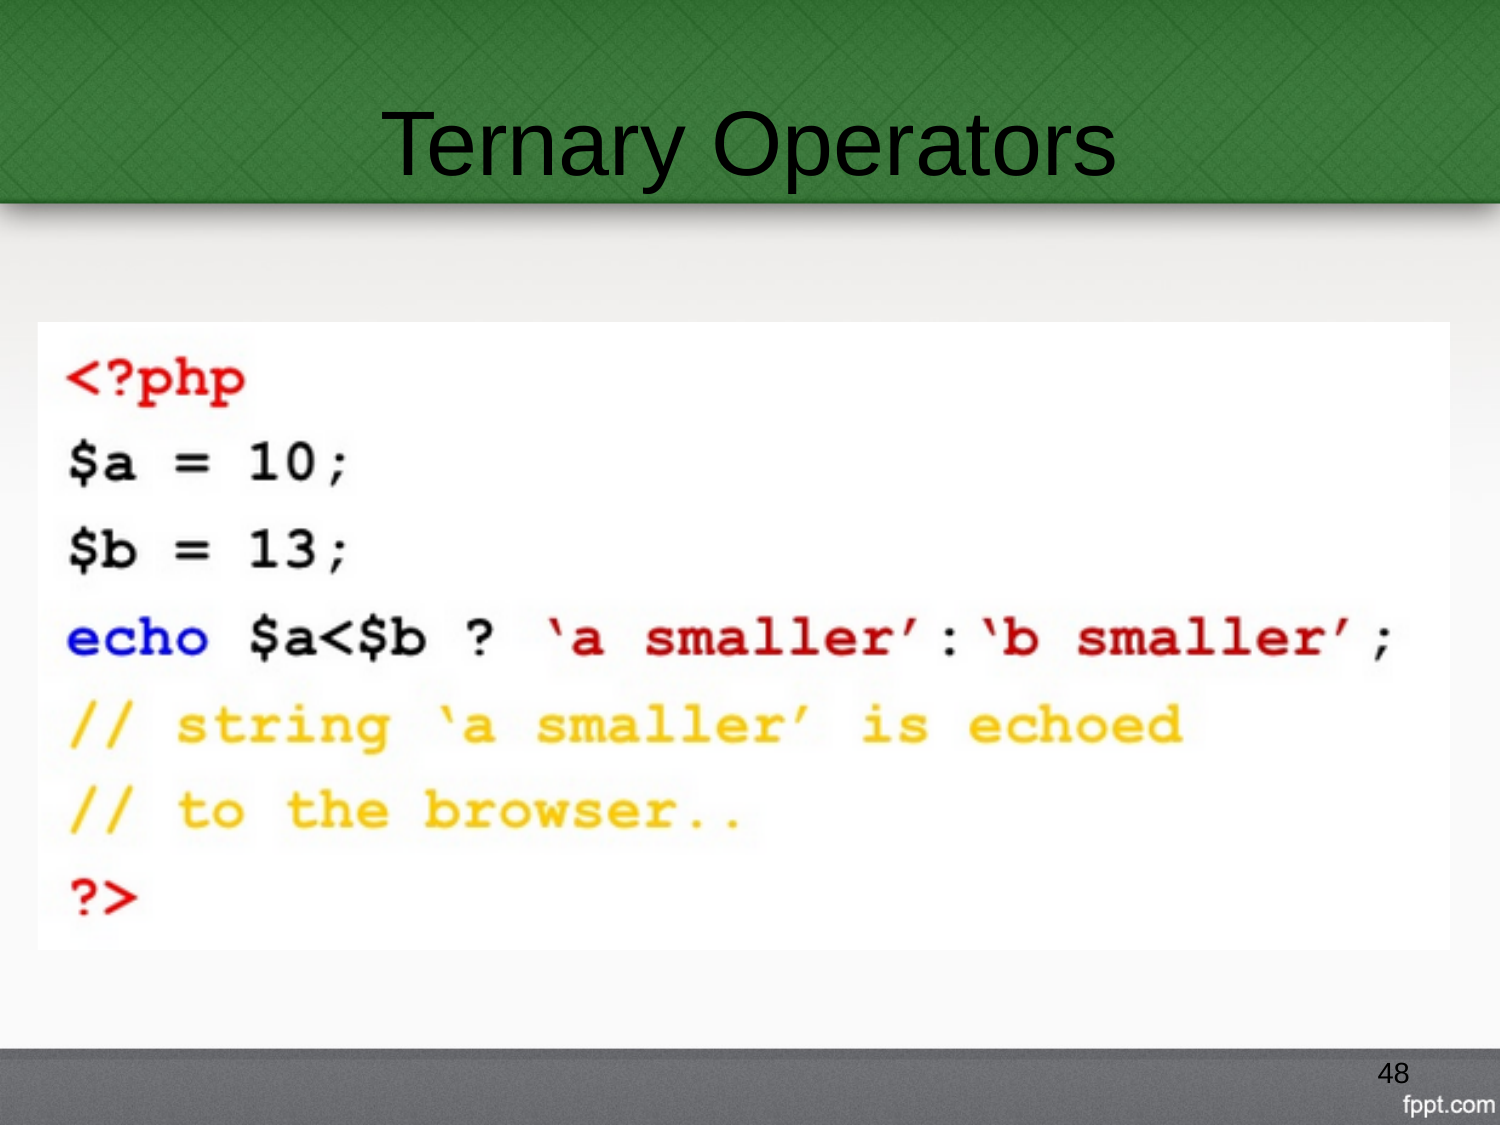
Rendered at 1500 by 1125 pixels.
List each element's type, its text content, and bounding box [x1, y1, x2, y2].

picture [0, 0, 1500, 1125]
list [37, 321, 1451, 951]
title Ternary Operators [74, 44, 1426, 233]
slide_number 48 [1074, 1046, 1426, 1125]
